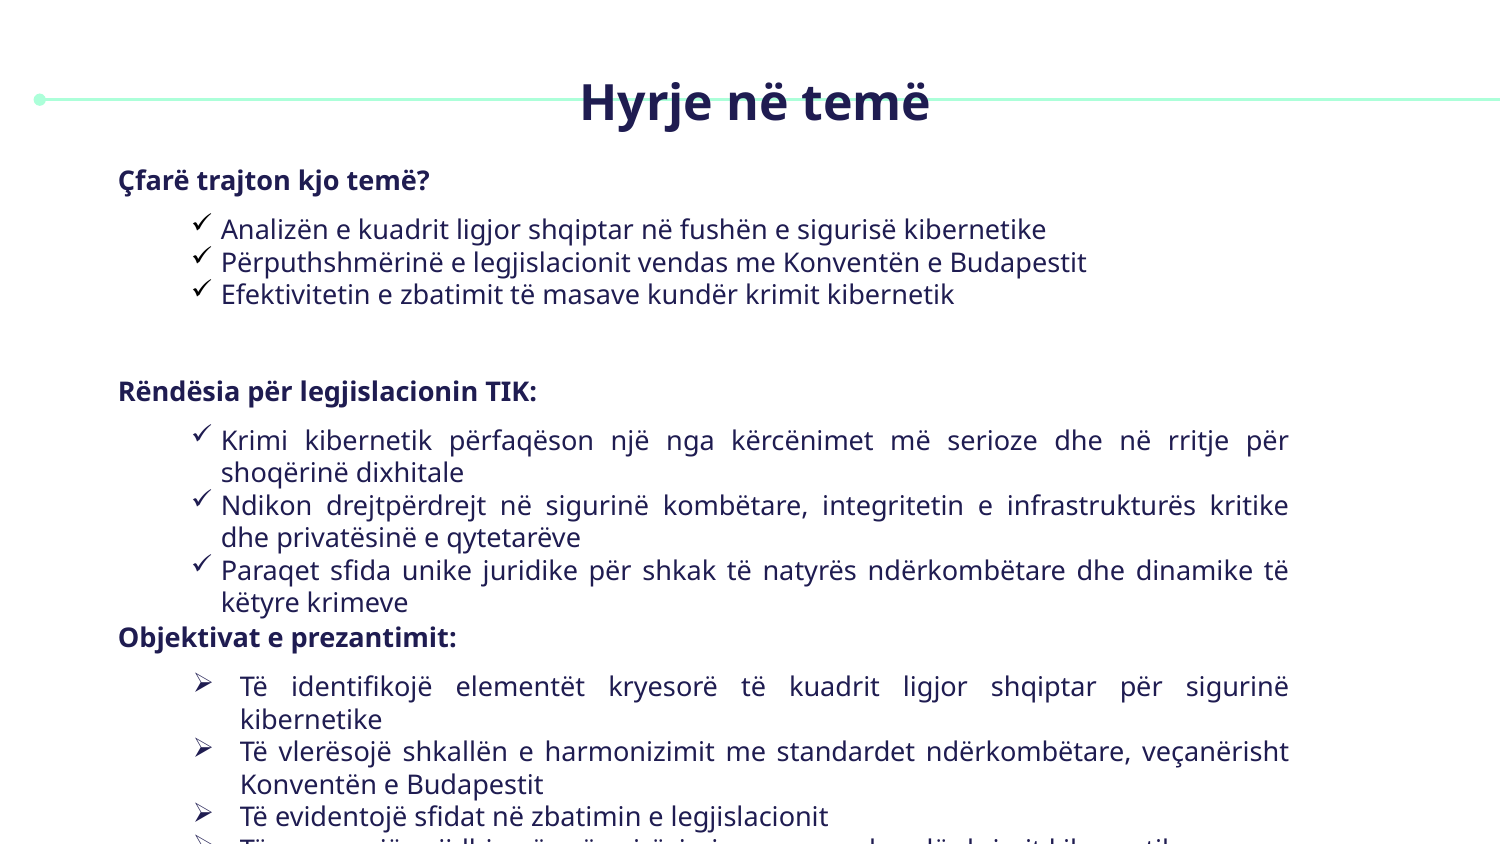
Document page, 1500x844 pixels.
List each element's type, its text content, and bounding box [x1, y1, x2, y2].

title Hyrje në temë [102, 55, 1409, 144]
list Çfarë trajton kjo temë? Analizën e kuadrit ligjor shqiptar në fushën e sigurisë kibernetike Përputhshmërinë e legjislacionit vendas me Konventën e Budapestit Efektivitetin e zbatimit të masave kundër krimit kibernetik Rëndësia për legjislacionin TIK: Krimi kibernetik përfaqëson një nga kërcënimet më serioze dhe në rritje për shoqërinë dixhitale Ndikon drejtpërdrejt në sigurinë kombëtare, integritetin e infrastrukturës kritike dhe privatësinë e qytetarëve Paraqet sfida unike juridike për shkak të natyrës ndërkombëtare dhe dinamike të këtyre krimeve Objektivat e prezantimit: Të identifikojë elementët kryesorë të kuadrit ligjor shqiptar për sigurinë kibernetike Të vlerësojë shkallën e harmonizimit me standardet ndërkombëtare, veçanërisht Konventën e Budapestit Të evidentojë sfidat në zbatimin e legjislacionit Të propozojë zgjidhje për përmirësimin e masave kundër krimit kibernetik [102, 144, 1304, 651]
